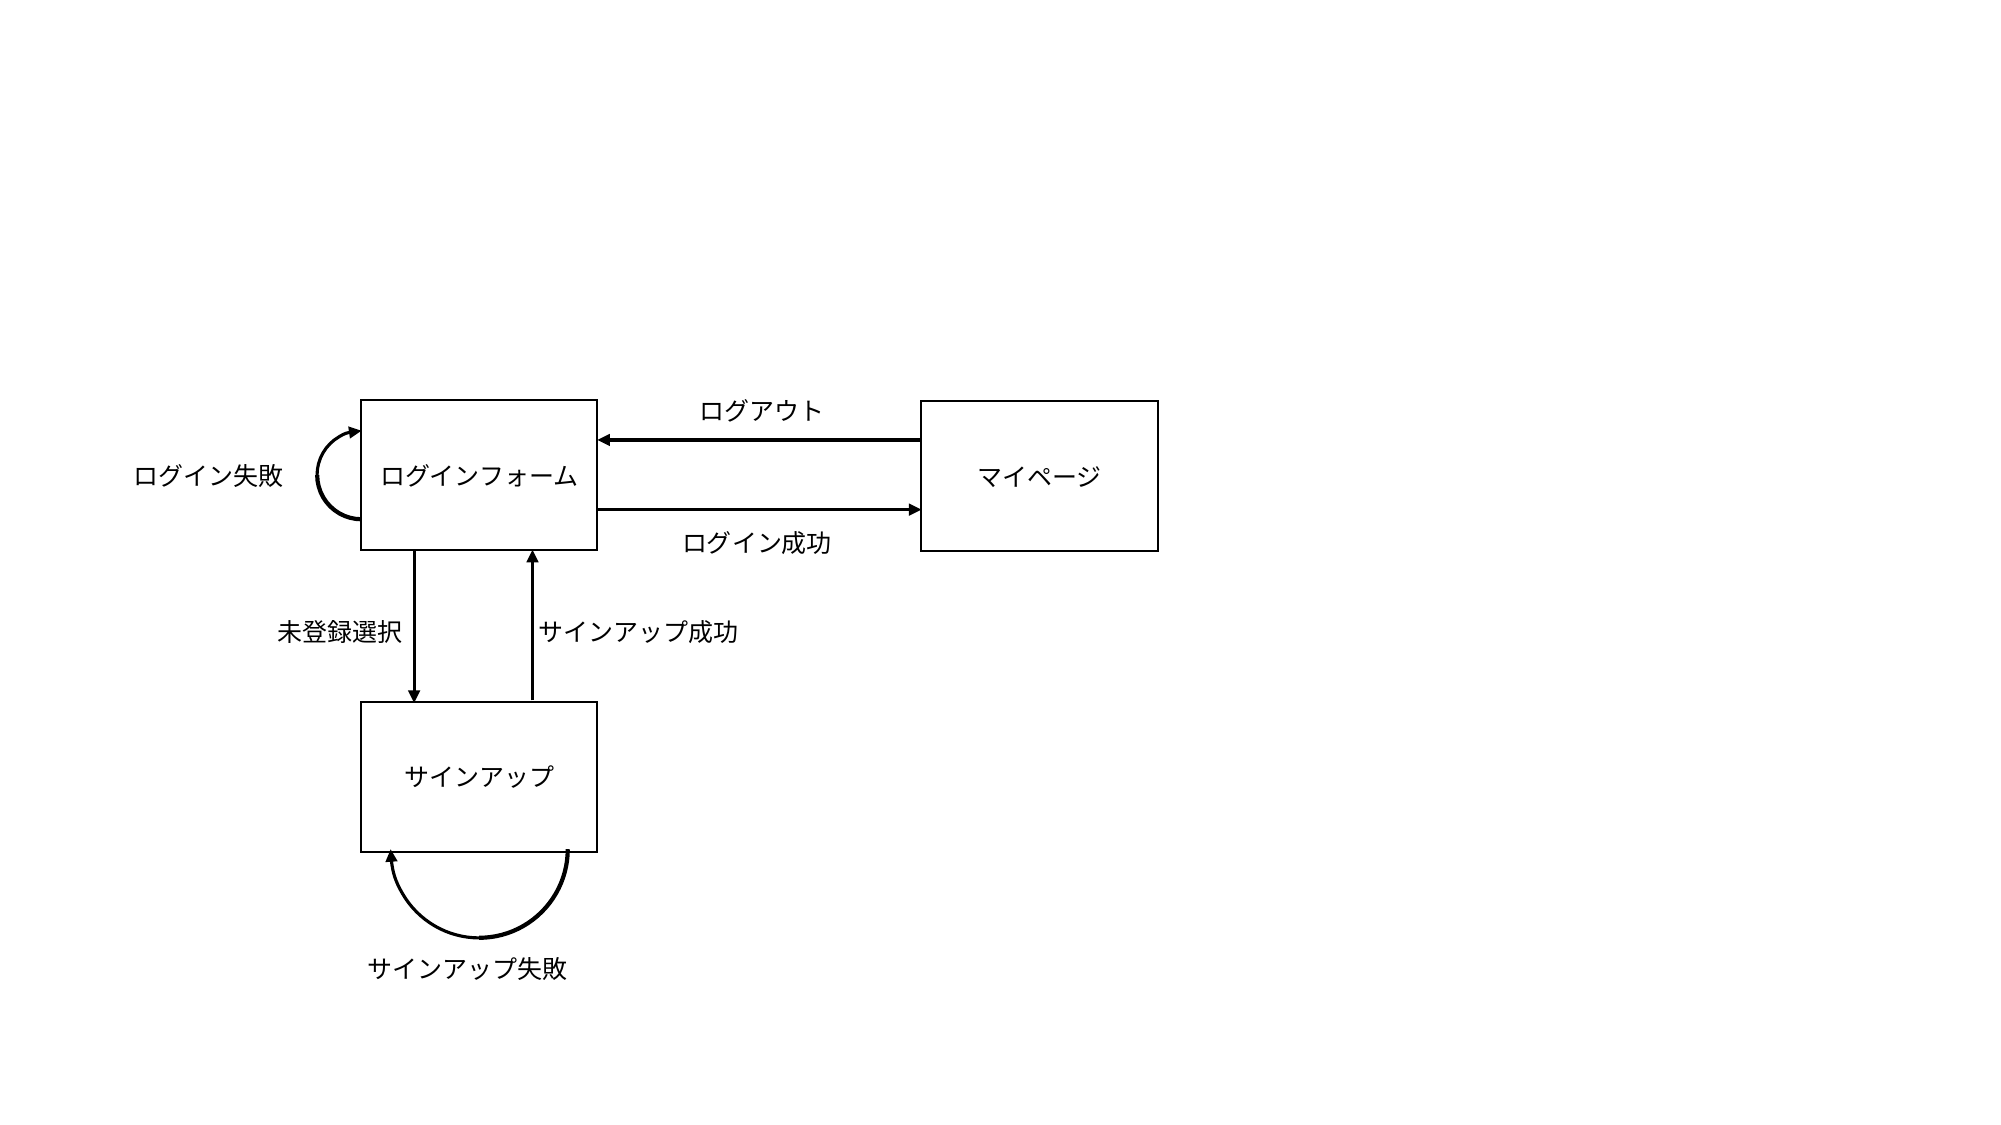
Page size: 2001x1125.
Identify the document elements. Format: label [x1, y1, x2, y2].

text_box [109, 387, 1159, 992]
